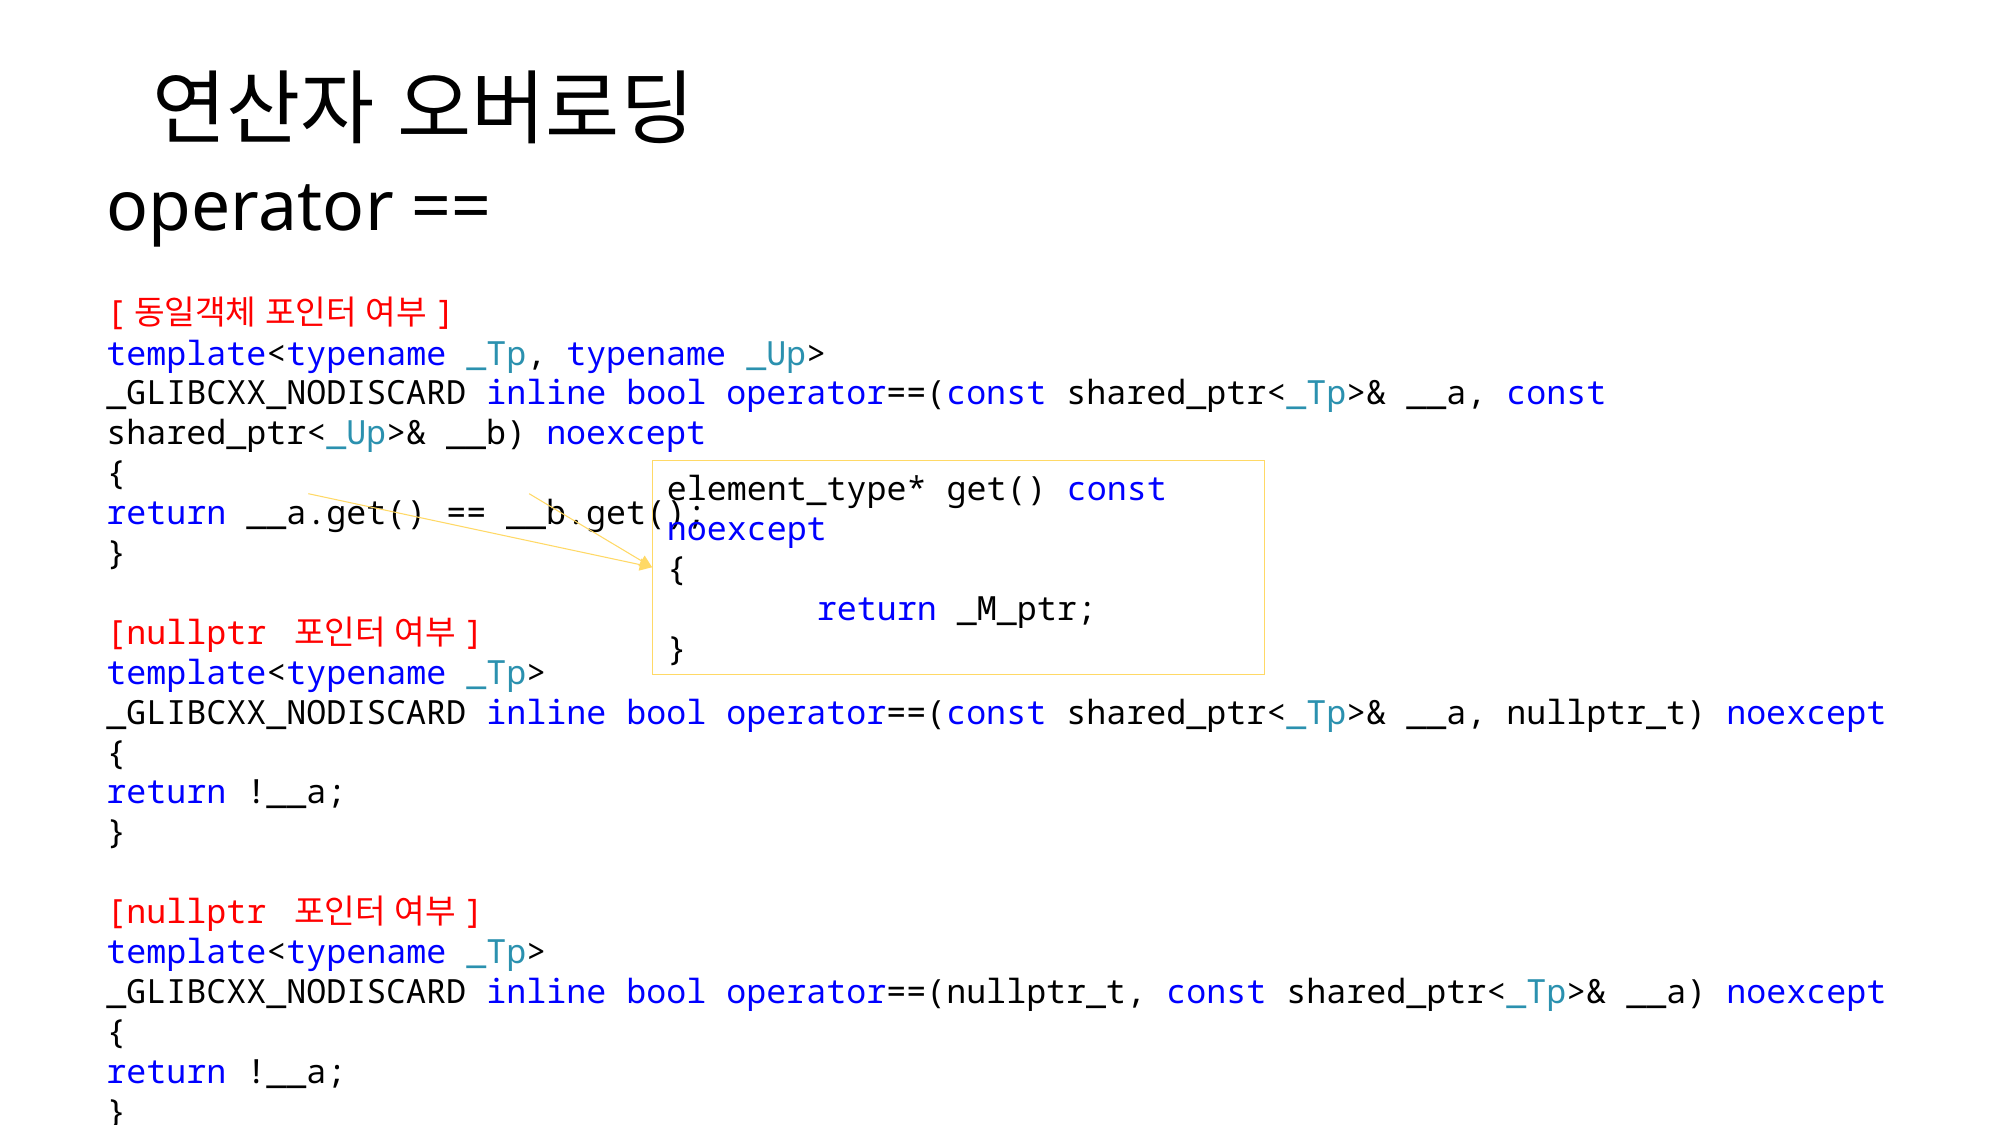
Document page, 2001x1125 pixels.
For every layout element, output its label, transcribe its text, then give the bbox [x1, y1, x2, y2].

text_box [308, 493, 653, 549]
text_box 연산자 오버로딩 [137, 59, 1863, 163]
title operator == [91, 162, 1817, 254]
text_box element_type* get() const noexcept { return _M_ptr; } [652, 460, 1265, 675]
text_box [동일객체 포인터 여부] template<typename _Tp, typename _Up> _GLIBCXX_NODISCARD inline bool operator==(const shared_ptr<_Tp>& __a, const shared_ptr<_Up>& __b) noexcept { return __a.get() == __b.get(); } [nullptr 포인터 여부] template<typename _Tp> _GLIBCXX_NODISCARD inline bool operator==(const shared_ptr<_Tp>& __a, nullptr_t) noexcept { return !__a; } [nullptr 포인터 여부] template<typename _Tp> _GLIBCXX_NODISCARD inline bool operator==(nullptr_t, const shared_ptr<_Tp>& __a) noexcept { return !__a; } [91, 284, 1909, 1125]
